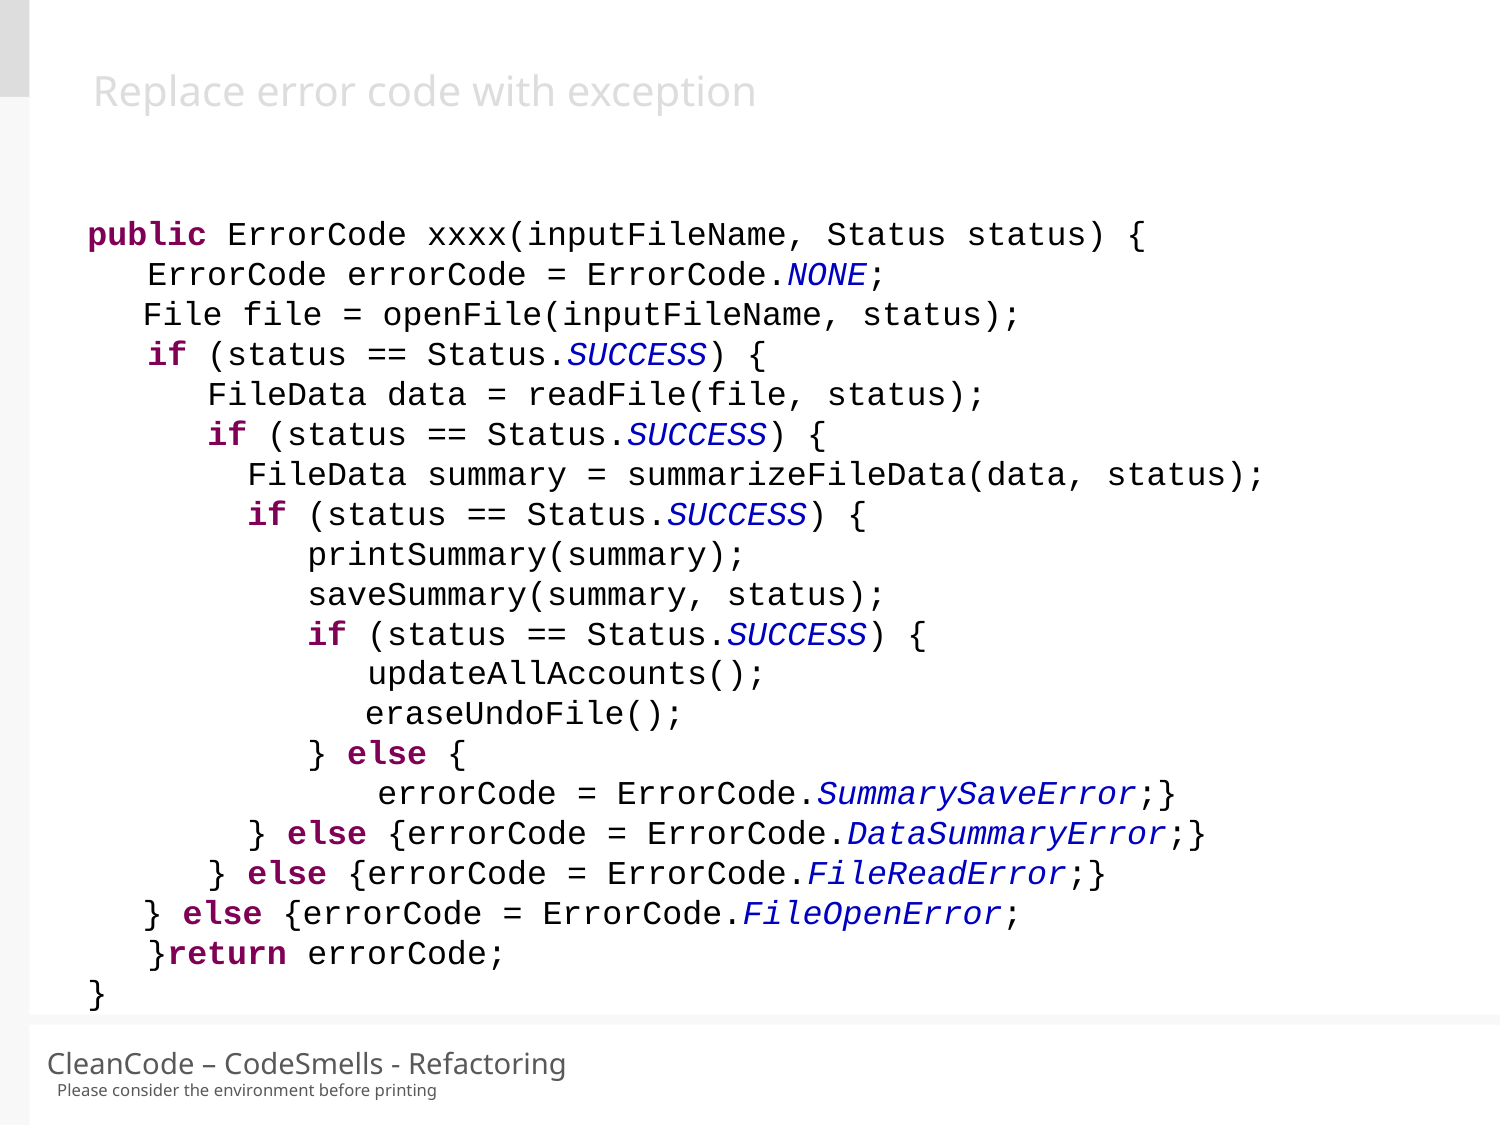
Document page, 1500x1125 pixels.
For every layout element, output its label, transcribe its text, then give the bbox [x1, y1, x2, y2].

text_box public ErrorCode xxxx(inputFileName, Status status) { ErrorCode errorCode = ErrorCode.NONE; File file = openFile(inputFileName, status); if (status == Status.SUCCESS) { FileData data = readFile(file, status); if (status == Status.SUCCESS) { FileData summary = summarizeFileData(data, status); if (status == Status.SUCCESS) { printSummary(summary); saveSummary(summary, status); if (status == Status.SUCCESS) { updateAllAccounts(); eraseUndoFile(); } else { errorCode = ErrorCode.SummarySaveError;} } else {errorCode = ErrorCode.DataSummaryError;} } else {errorCode = ErrorCode.FileReadError;} } else {errorCode = ErrorCode.FileOpenError; }return errorCode; } [72, 204, 1283, 1019]
text_box Replace error code with exception [77, 56, 1464, 106]
